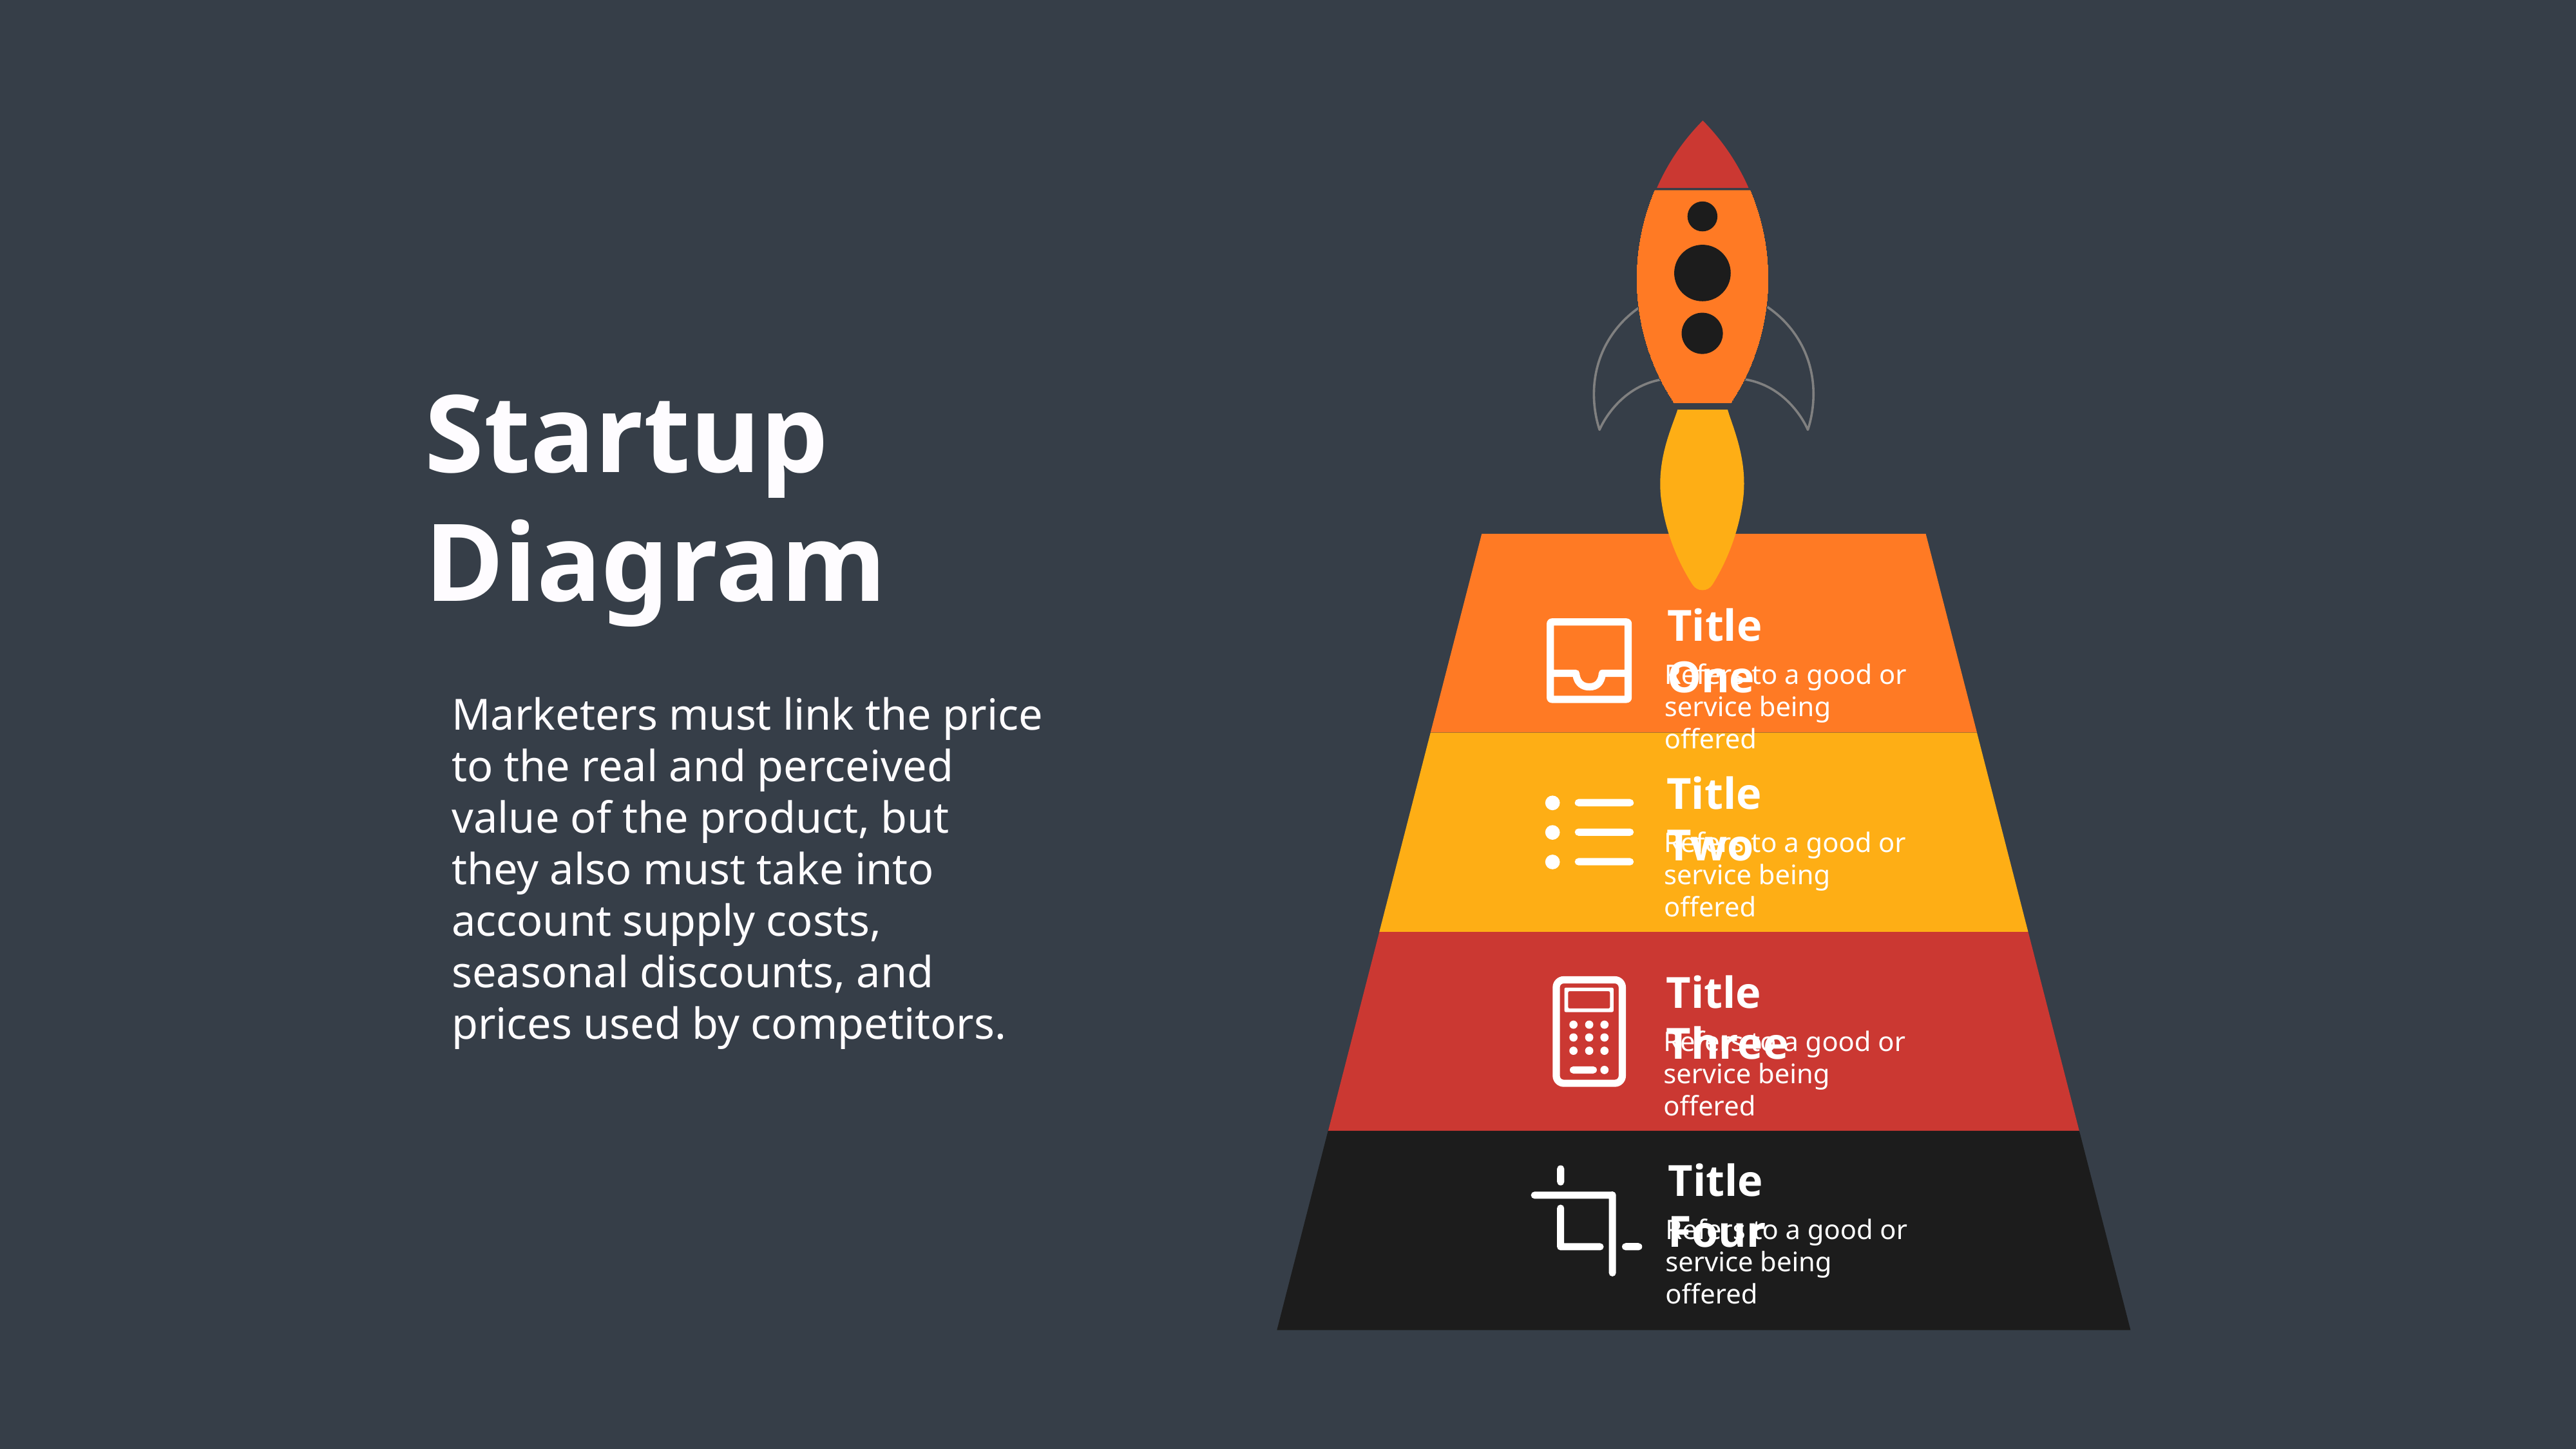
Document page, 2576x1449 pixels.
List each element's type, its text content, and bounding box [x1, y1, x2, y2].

text_box [1557, 1204, 1604, 1251]
text_box [1547, 618, 1632, 703]
text_box [1552, 976, 1627, 1087]
text_box [1379, 732, 2028, 932]
text_box [1600, 1046, 1609, 1056]
text_box Startup Diagram [415, 360, 897, 628]
text_box [1564, 987, 1614, 1012]
text_box [1545, 795, 1560, 811]
text_box [1277, 1130, 2131, 1331]
text_box [1585, 1033, 1594, 1042]
text_box [1585, 1046, 1594, 1056]
text_box [1545, 825, 1560, 840]
text_box [1600, 1020, 1609, 1029]
text_box Title Three [1656, 960, 1888, 1019]
text_box [1622, 1243, 1643, 1251]
text_box [1430, 533, 1977, 732]
text_box [1569, 1020, 1578, 1029]
text_box [1687, 201, 1718, 232]
text_box [1545, 855, 1560, 869]
text_box Title One [1657, 593, 1861, 652]
text_box [1557, 1165, 1565, 1186]
text_box [1570, 1066, 1597, 1074]
text_box [1600, 1033, 1609, 1042]
text_box [1328, 932, 2079, 1130]
text_box [1574, 858, 1634, 866]
text_box Marketers must link the price to the real and perceived value of the product, but they also must take into account supply costs, seasonal discounts, and prices used by competitors. [442, 682, 1054, 1053]
text_box [1574, 828, 1634, 836]
text_box Title Two [1657, 761, 1860, 820]
text_box [1531, 1191, 1616, 1277]
text_box [1655, 118, 1751, 189]
text_box [1574, 799, 1634, 807]
text_box Refers to a good or service being offered [1654, 1019, 1922, 1126]
text_box Refers to a good or service being offered [1655, 1208, 1923, 1314]
text_box Refers to a good or service being offered [1655, 652, 1923, 759]
text_box [1674, 245, 1731, 301]
text_box [1569, 1046, 1578, 1056]
text_box [1569, 1033, 1578, 1042]
text_box [1600, 1066, 1609, 1074]
text_box Refers to a good or service being offered [1654, 820, 1922, 927]
text_box [1681, 312, 1723, 354]
text_box [1660, 410, 1744, 591]
text_box Title Four [1658, 1148, 1871, 1208]
text_box [1636, 189, 1769, 404]
text_box [1585, 1020, 1594, 1029]
